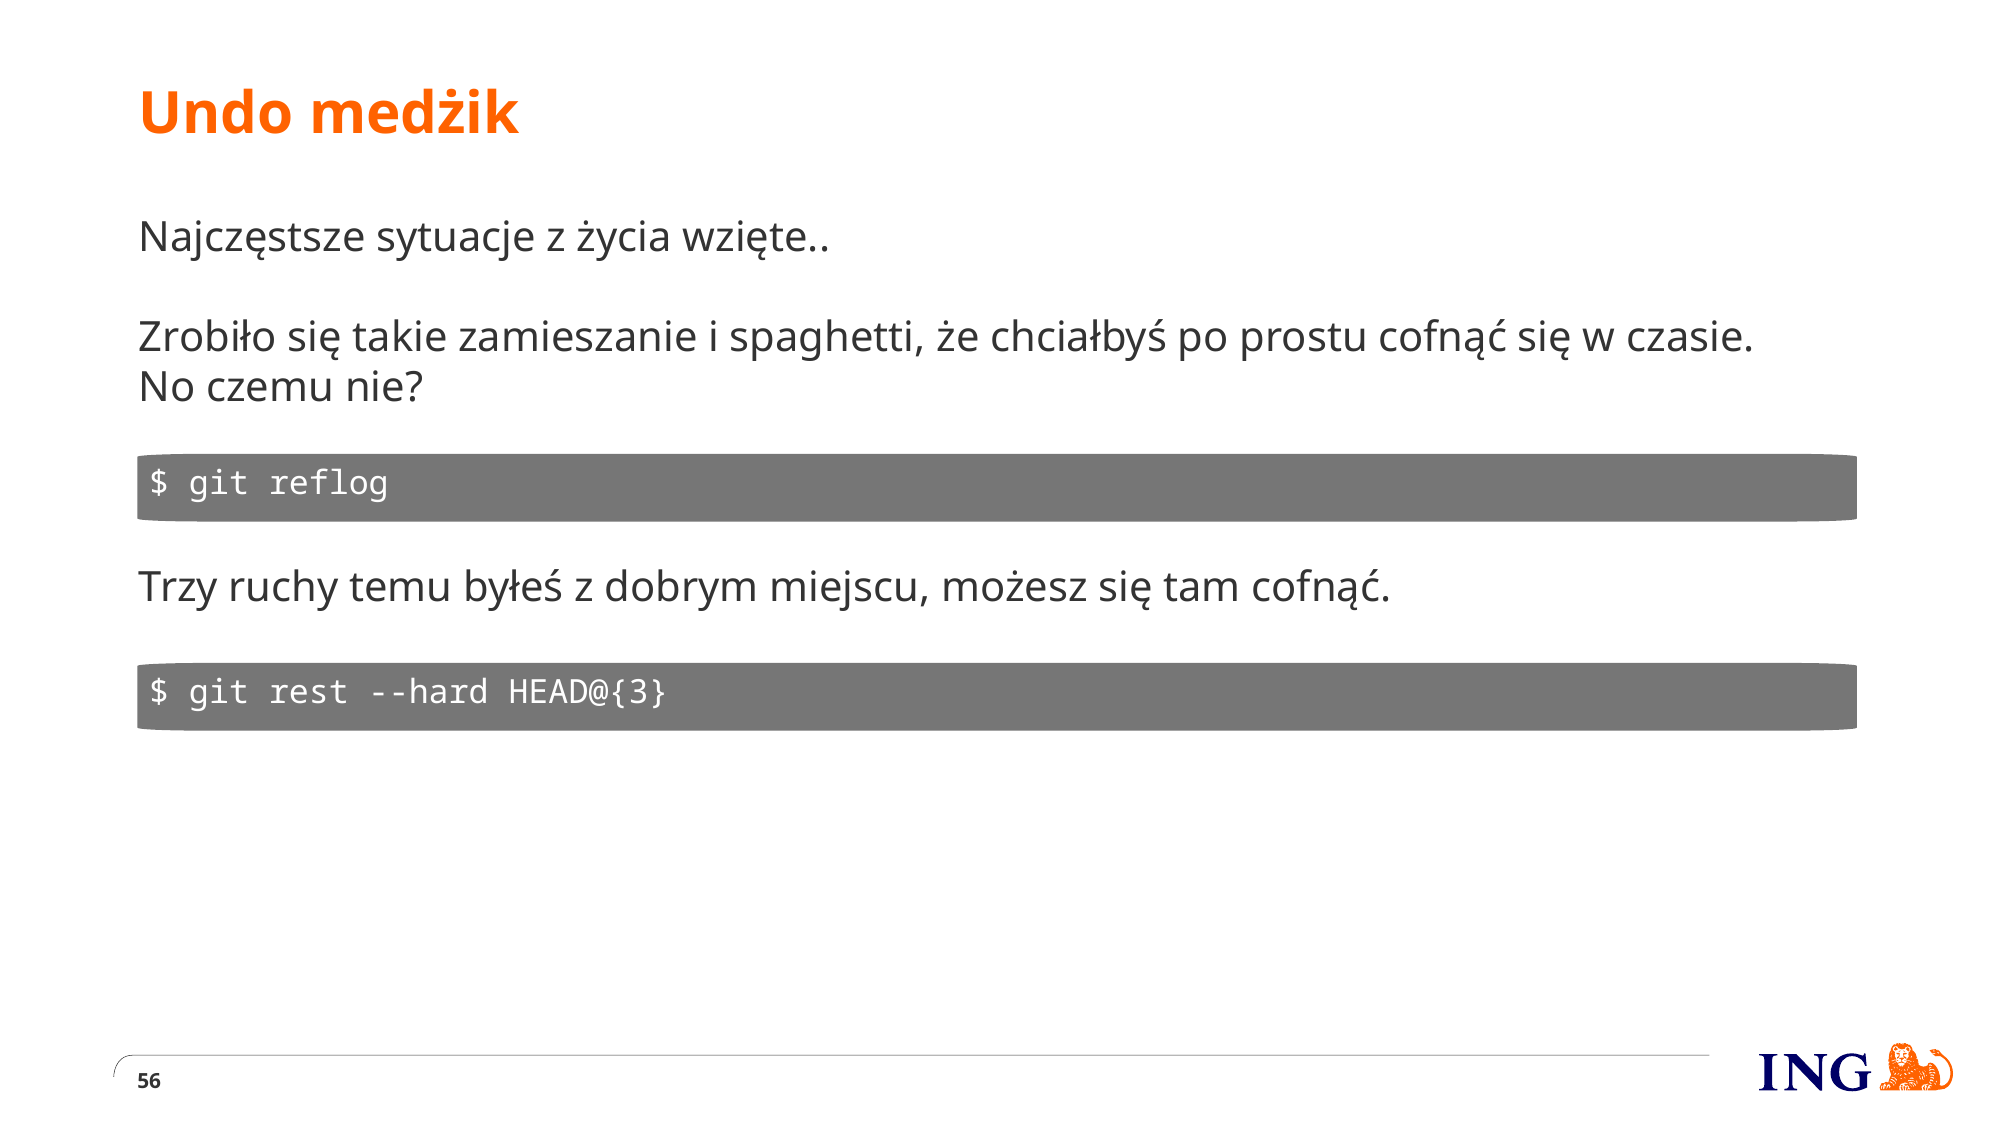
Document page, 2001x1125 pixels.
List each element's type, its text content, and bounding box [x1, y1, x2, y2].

title Undo medżik [138, 46, 1860, 187]
list Najczęstsze sytuacje z życia wzięte.. Zrobiło się takie zamieszanie i spaghetti, że chciałbyś po prostu cofnąć się w czasie. No czemu nie? $ git reflog Trzy ruchy temu byłeś z dobrym miejscu, możesz się tam cofnąć. [138, 209, 1860, 648]
text_box $ git rest --hard HEAD@{3} [137, 662, 1857, 731]
slide_number 56 [137, 1066, 219, 1097]
text_box $ git reflog [137, 453, 1857, 522]
